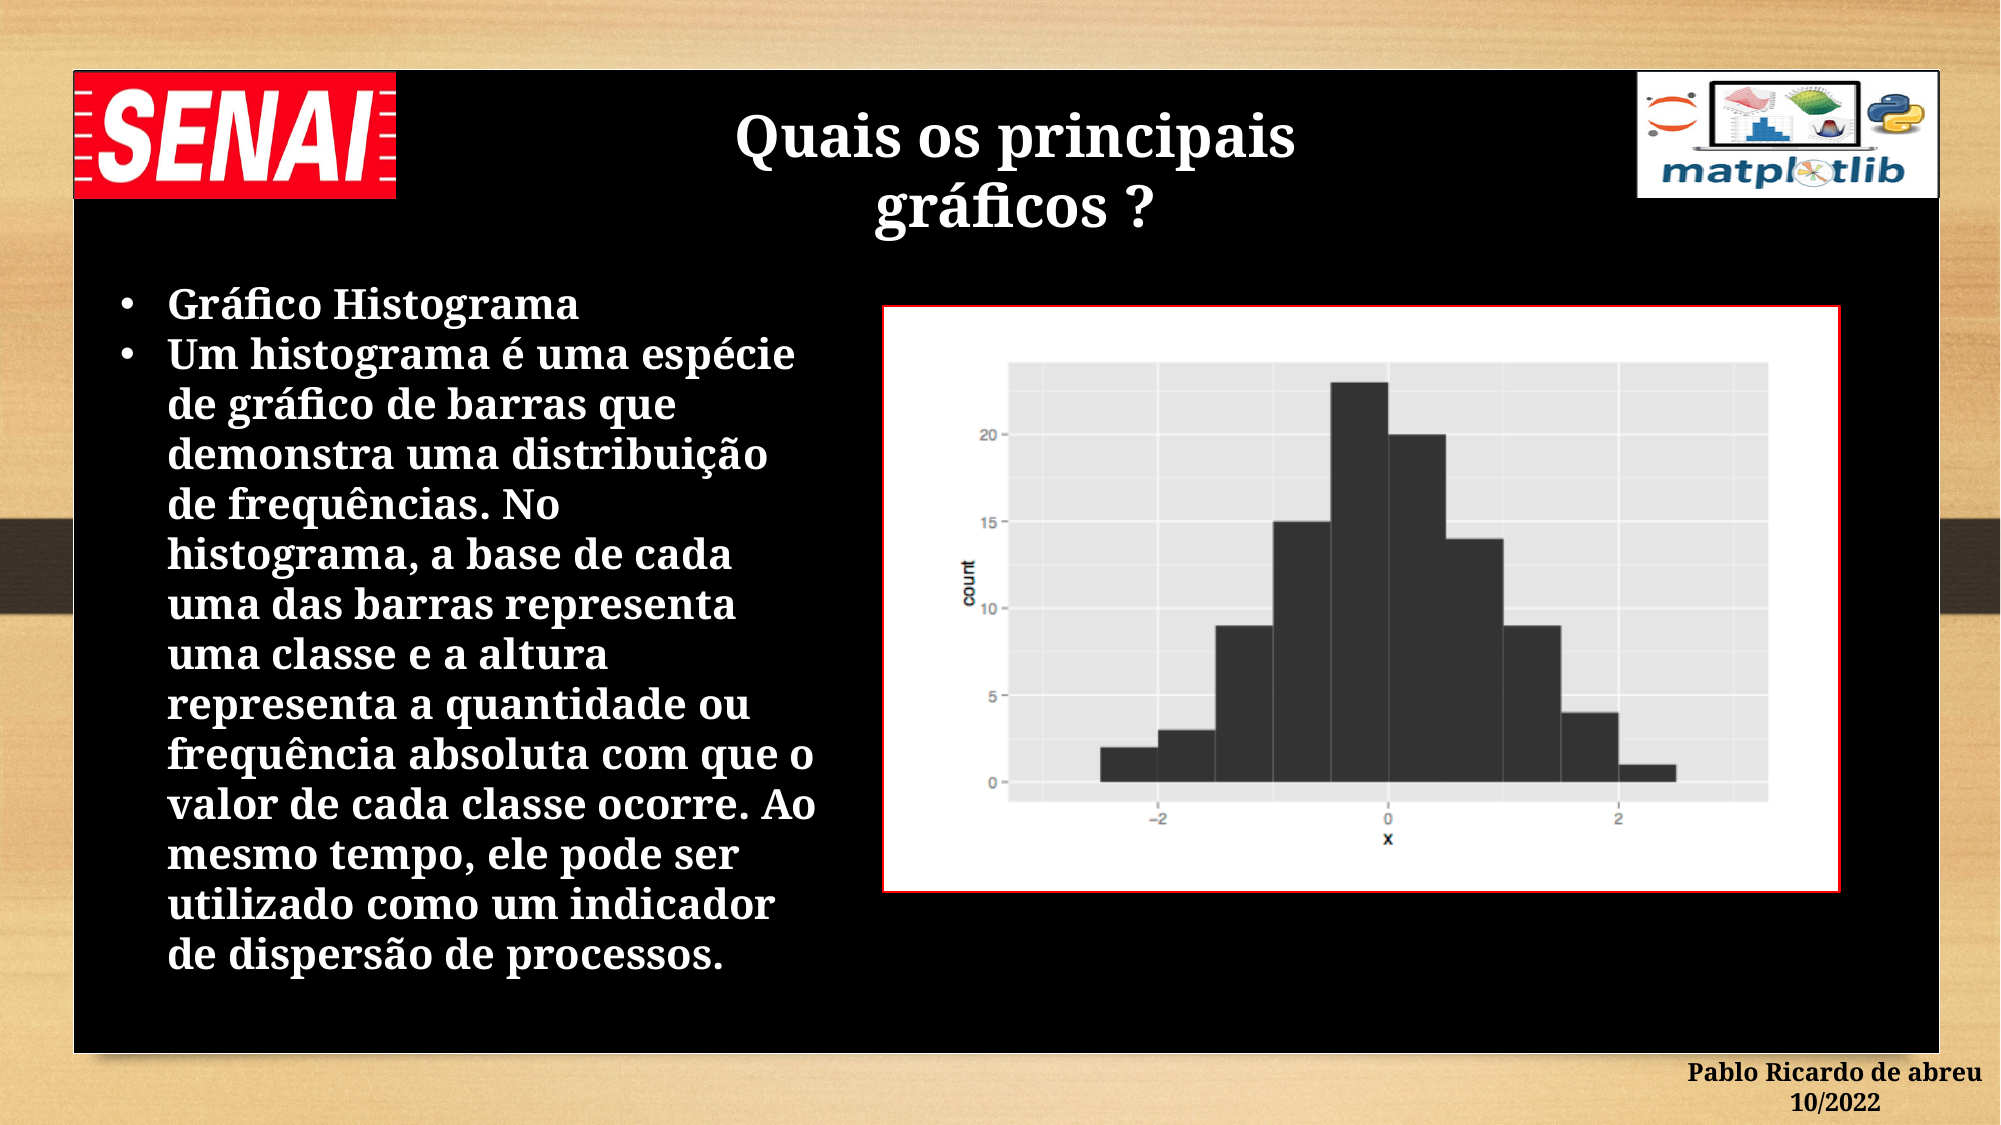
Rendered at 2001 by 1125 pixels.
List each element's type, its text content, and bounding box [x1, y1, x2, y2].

picture [0, 0, 2001, 1125]
text_box Gráfico Histograma Um histograma é uma espécie de gráfico de barras que demonstra uma distribuição de frequências. No histograma, a base de cada uma das barras representa uma classe e a altura representa a quantidade ou frequência absoluta com que o valor de cada classe ocorre. Ao mesmo tempo, ele pode ser utilizado como um indicador de dispersão de processos. [105, 270, 834, 986]
text_box Quais os principais gráficos ? [616, 91, 1416, 247]
text_box [73, 69, 1940, 1054]
